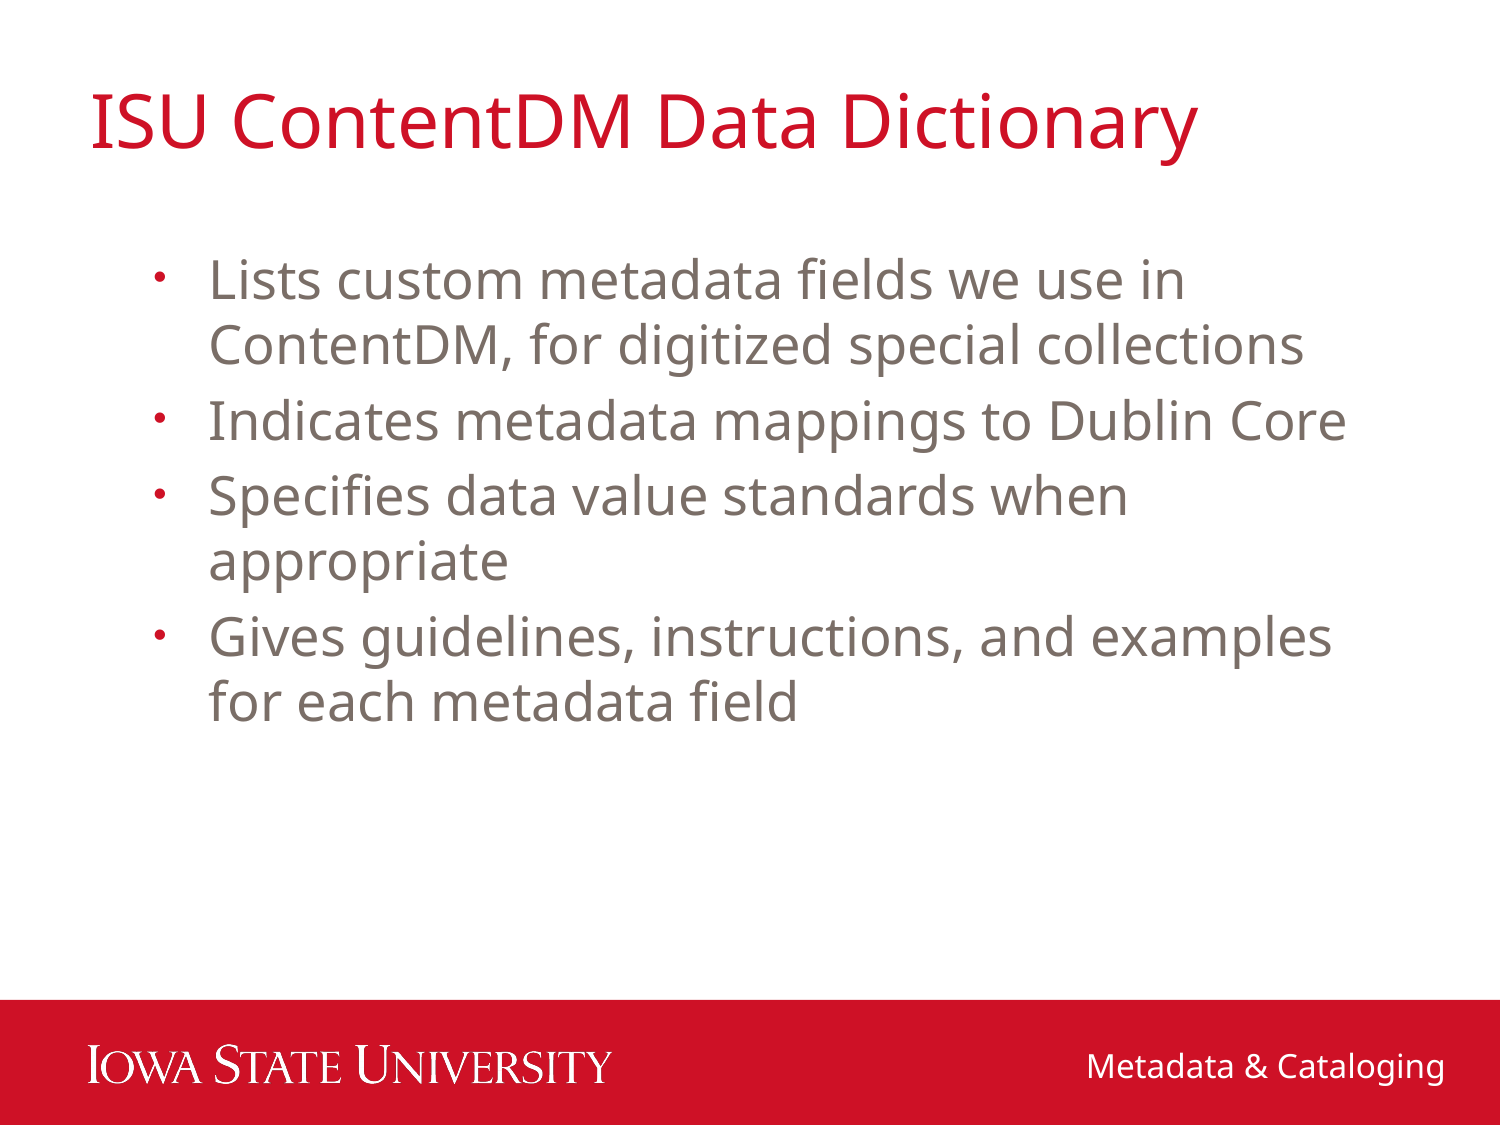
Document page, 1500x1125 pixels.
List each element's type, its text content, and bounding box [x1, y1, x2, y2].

list Lists custom metadata fields we use in ContentDM, for digitized special collections Indicates metadata mappings to Dublin Core Specifies data value standards when appropriate Gives guidelines, instructions, and examples for each metadata field [137, 237, 1388, 913]
title ISU ContentDM Data Dictionary [74, 24, 1351, 213]
picture [87, 1044, 613, 1088]
